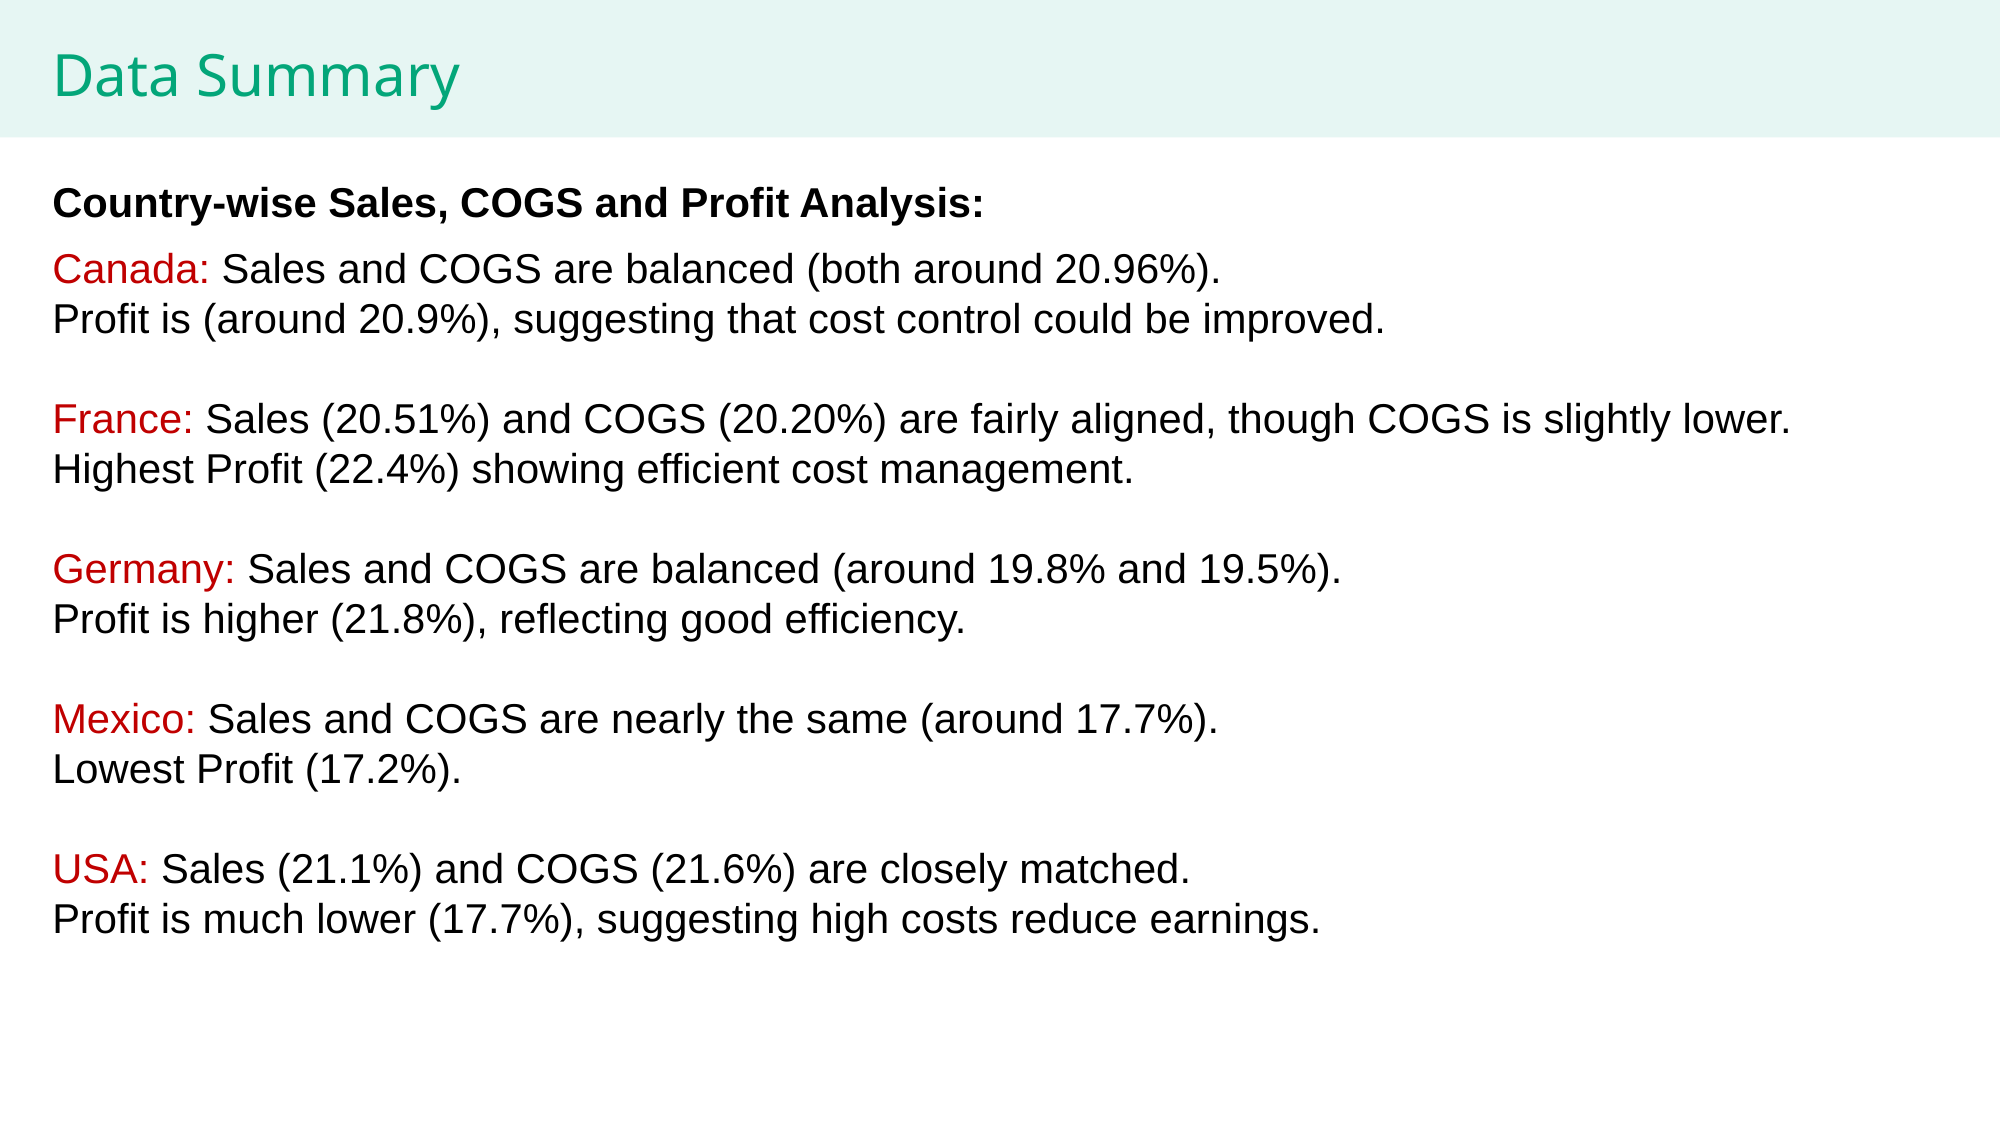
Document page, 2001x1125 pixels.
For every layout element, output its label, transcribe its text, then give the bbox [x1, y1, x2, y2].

text_box Country-wise Sales, COGS and Profit Analysis: [37, 168, 1080, 234]
text_box Canada: Sales and COGS are balanced (both around 20.96%). Profit is (around 20.9%), suggesting that cost control could be improved. France: Sales (20.51%) and COGS (20.20%) are fairly aligned, though COGS is slightly lower. Highest Profit (22.4%) showing efficient cost management. Germany: Sales and COGS are balanced (around 19.8% and 19.5%). Profit is higher (21.8%), reflecting good efficiency. Mexico: Sales and COGS are nearly the same (around 17.7%). Lowest Profit (17.2%). USA: Sales (21.1%) and COGS (21.6%) are closely matched. Profit is much lower (17.7%), suggesting high costs reduce earnings. [37, 234, 2000, 950]
text_box [0, 0, 2000, 138]
text_box Data Summary [37, 31, 1963, 116]
